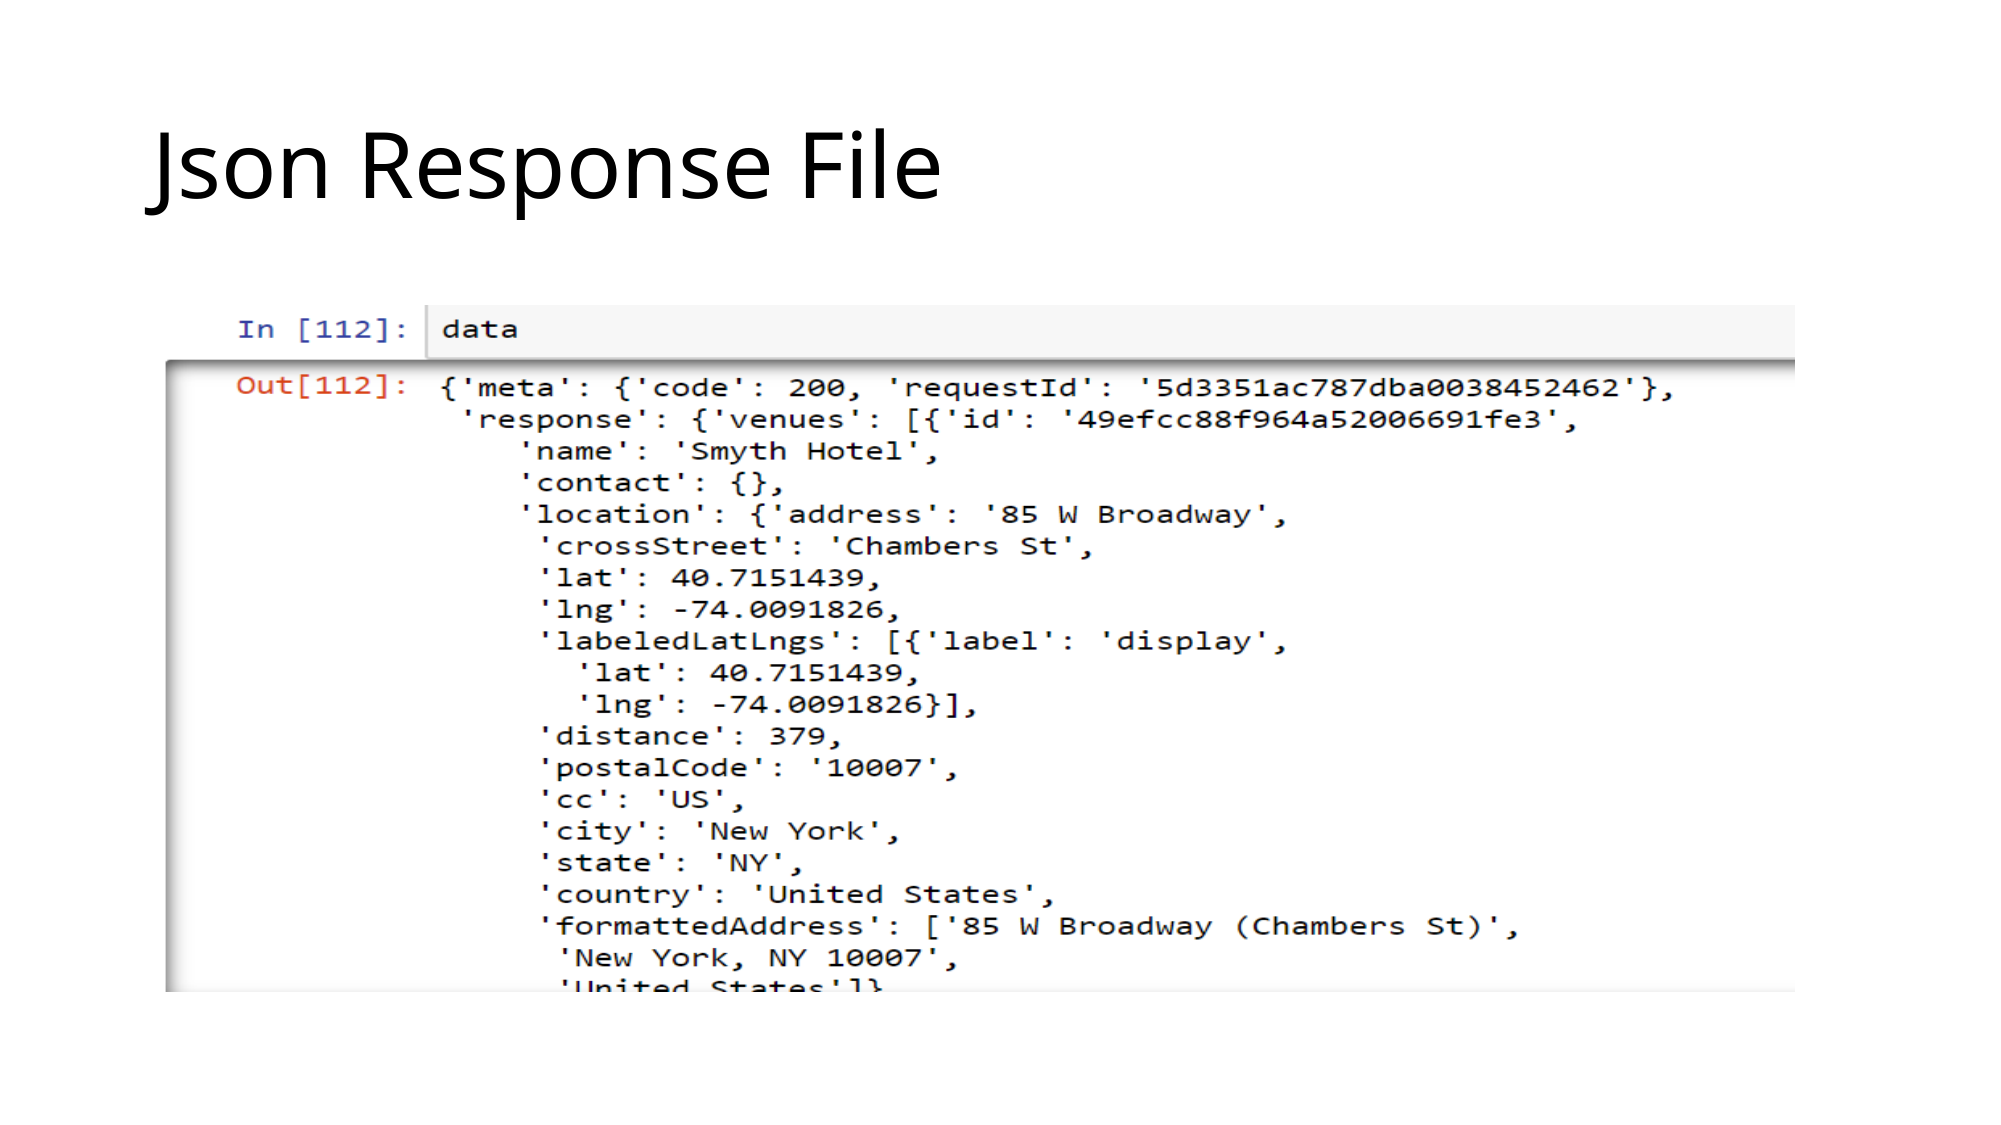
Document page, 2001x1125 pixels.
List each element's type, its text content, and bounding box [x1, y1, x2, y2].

picture [137, 305, 1795, 993]
title Json Response File [137, 59, 1863, 278]
